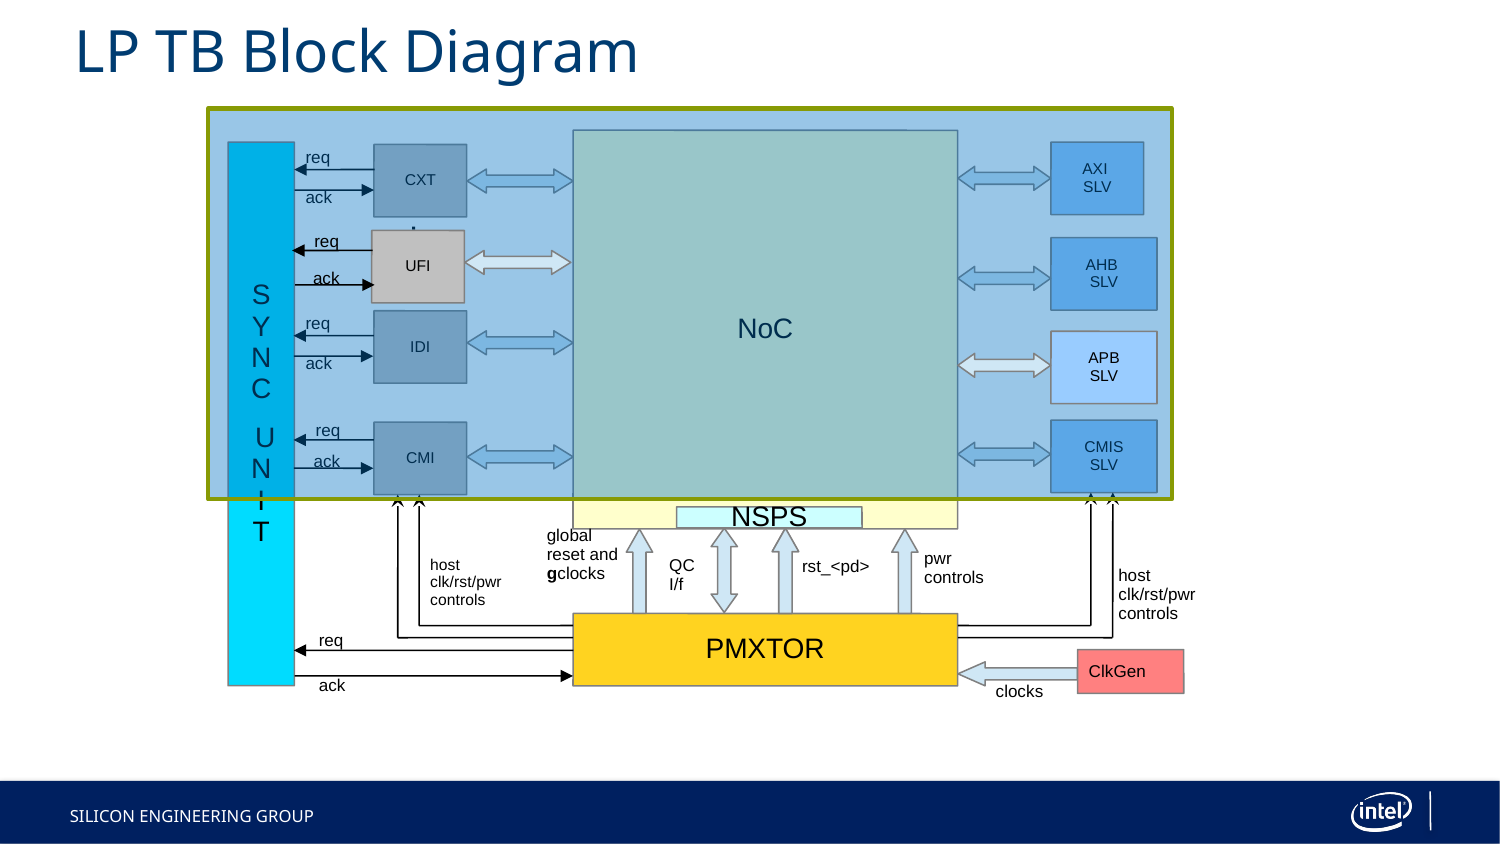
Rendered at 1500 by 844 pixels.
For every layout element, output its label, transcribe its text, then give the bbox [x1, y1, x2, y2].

picture [1351, 792, 1412, 832]
text_box [206, 106, 1174, 501]
title LP TB Block Diagram [74, 13, 1425, 90]
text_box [227, 130, 1237, 713]
